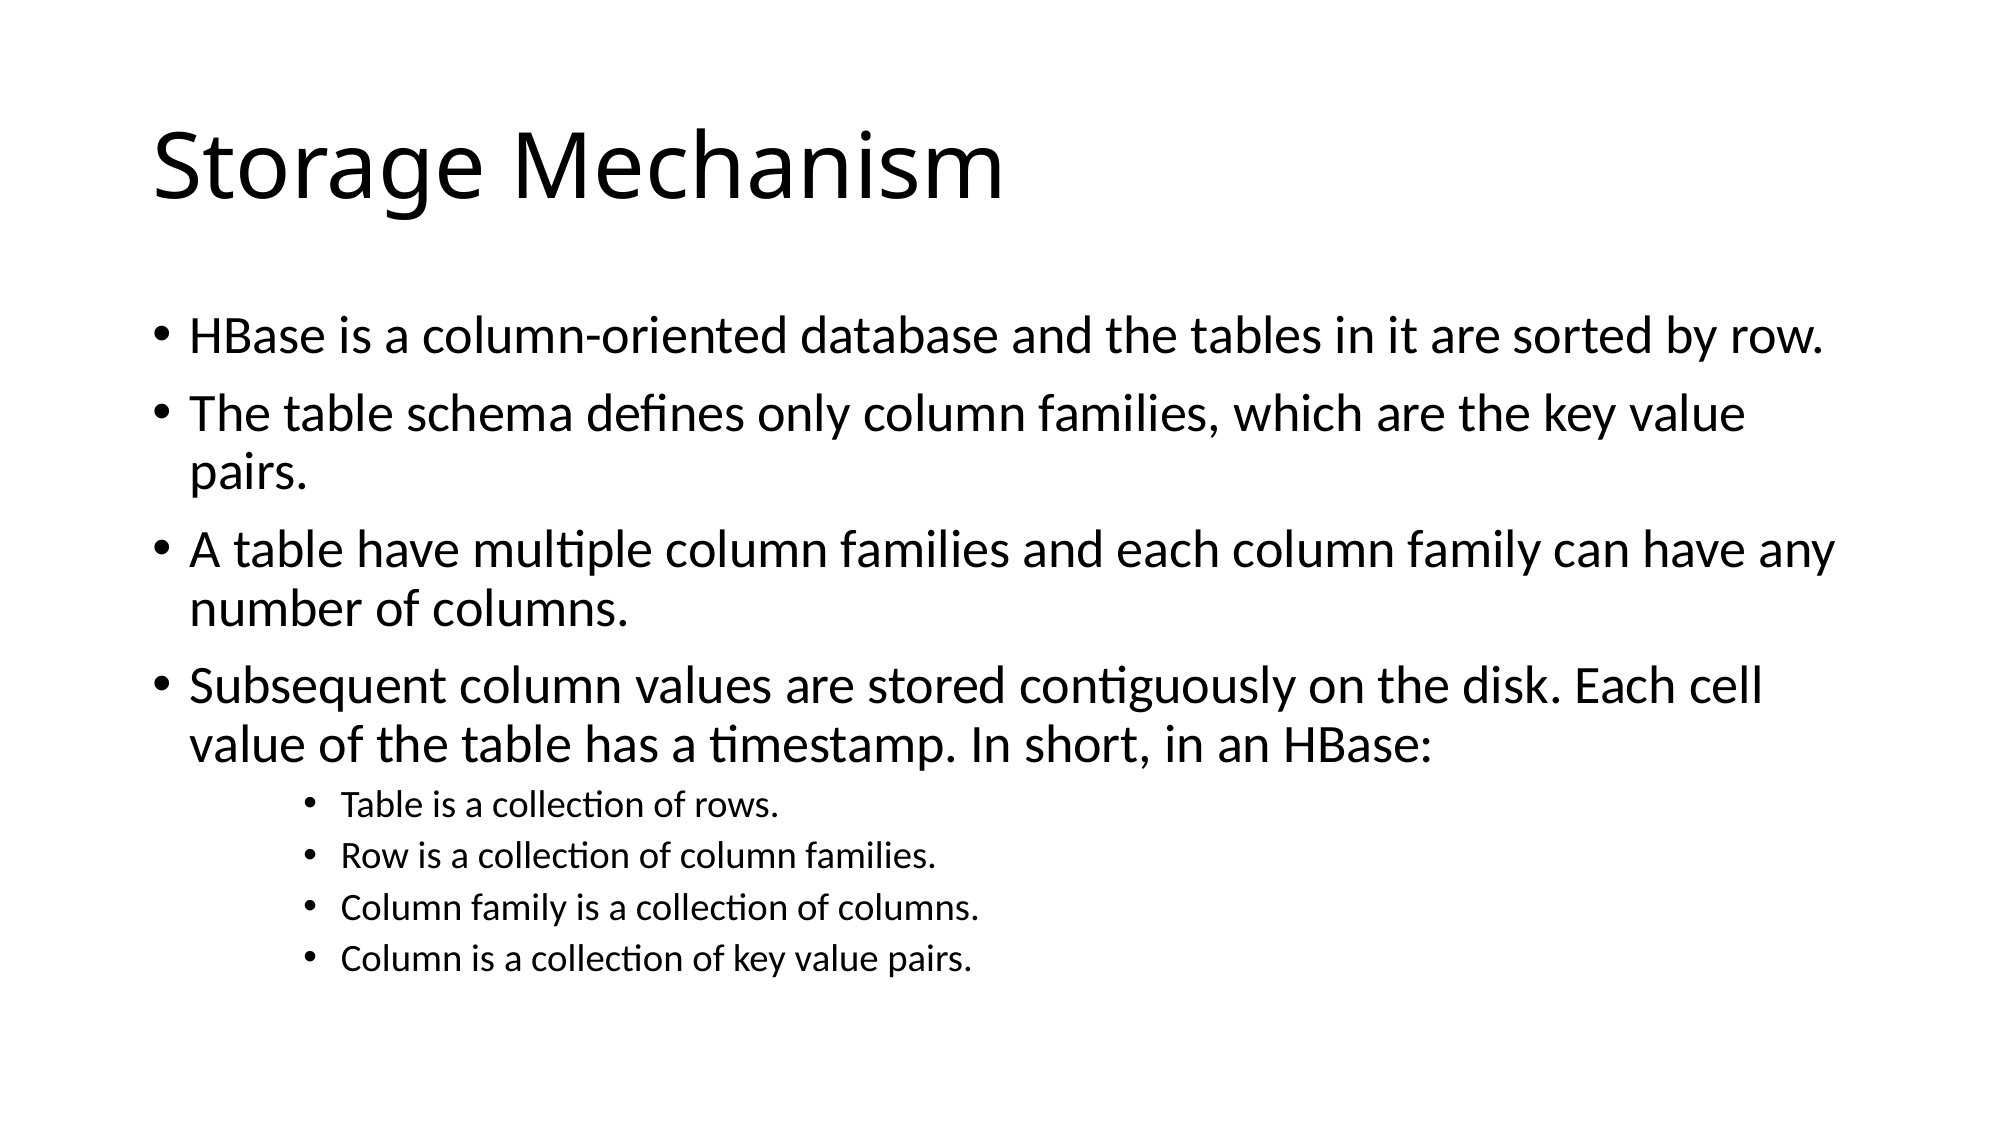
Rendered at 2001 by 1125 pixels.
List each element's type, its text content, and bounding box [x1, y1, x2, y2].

title Storage Mechanism [137, 59, 1863, 278]
list HBase is a column-oriented database and the tables in it are sorted by row. The table schema defines only column families, which are the key value pairs. A table have multiple column families and each column family can have any number of columns. Subsequent column values are stored contiguously on the disk. Each cell value of the table has a timestamp. In short, in an HBase: Table is a collection of rows. Row is a collection of column families. Column family is a collection of columns. Column is a collection of key value pairs. [137, 299, 1863, 1014]
